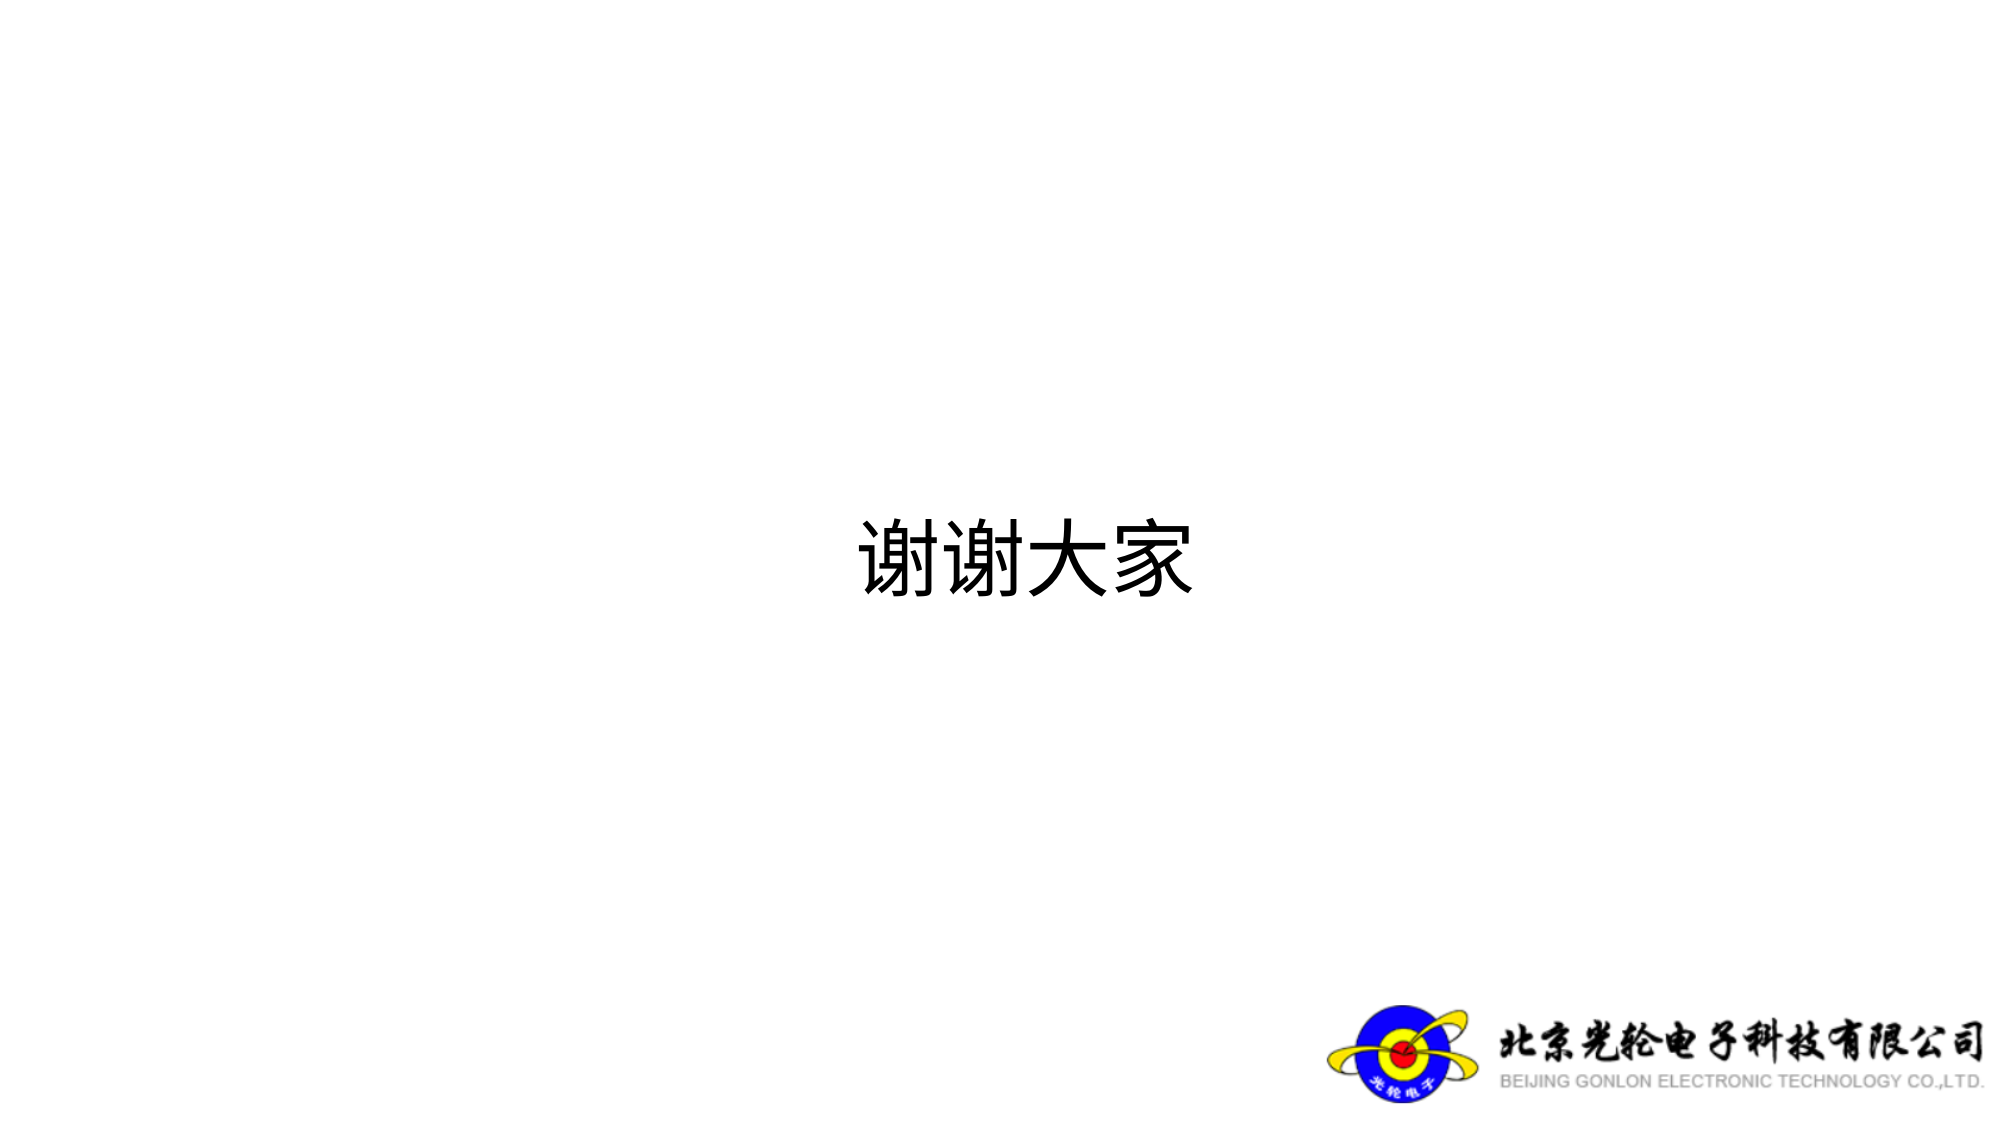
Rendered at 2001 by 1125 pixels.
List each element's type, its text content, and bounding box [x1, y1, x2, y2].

title 谢谢大家 [802, 496, 1213, 629]
picture [1322, 994, 2000, 1107]
